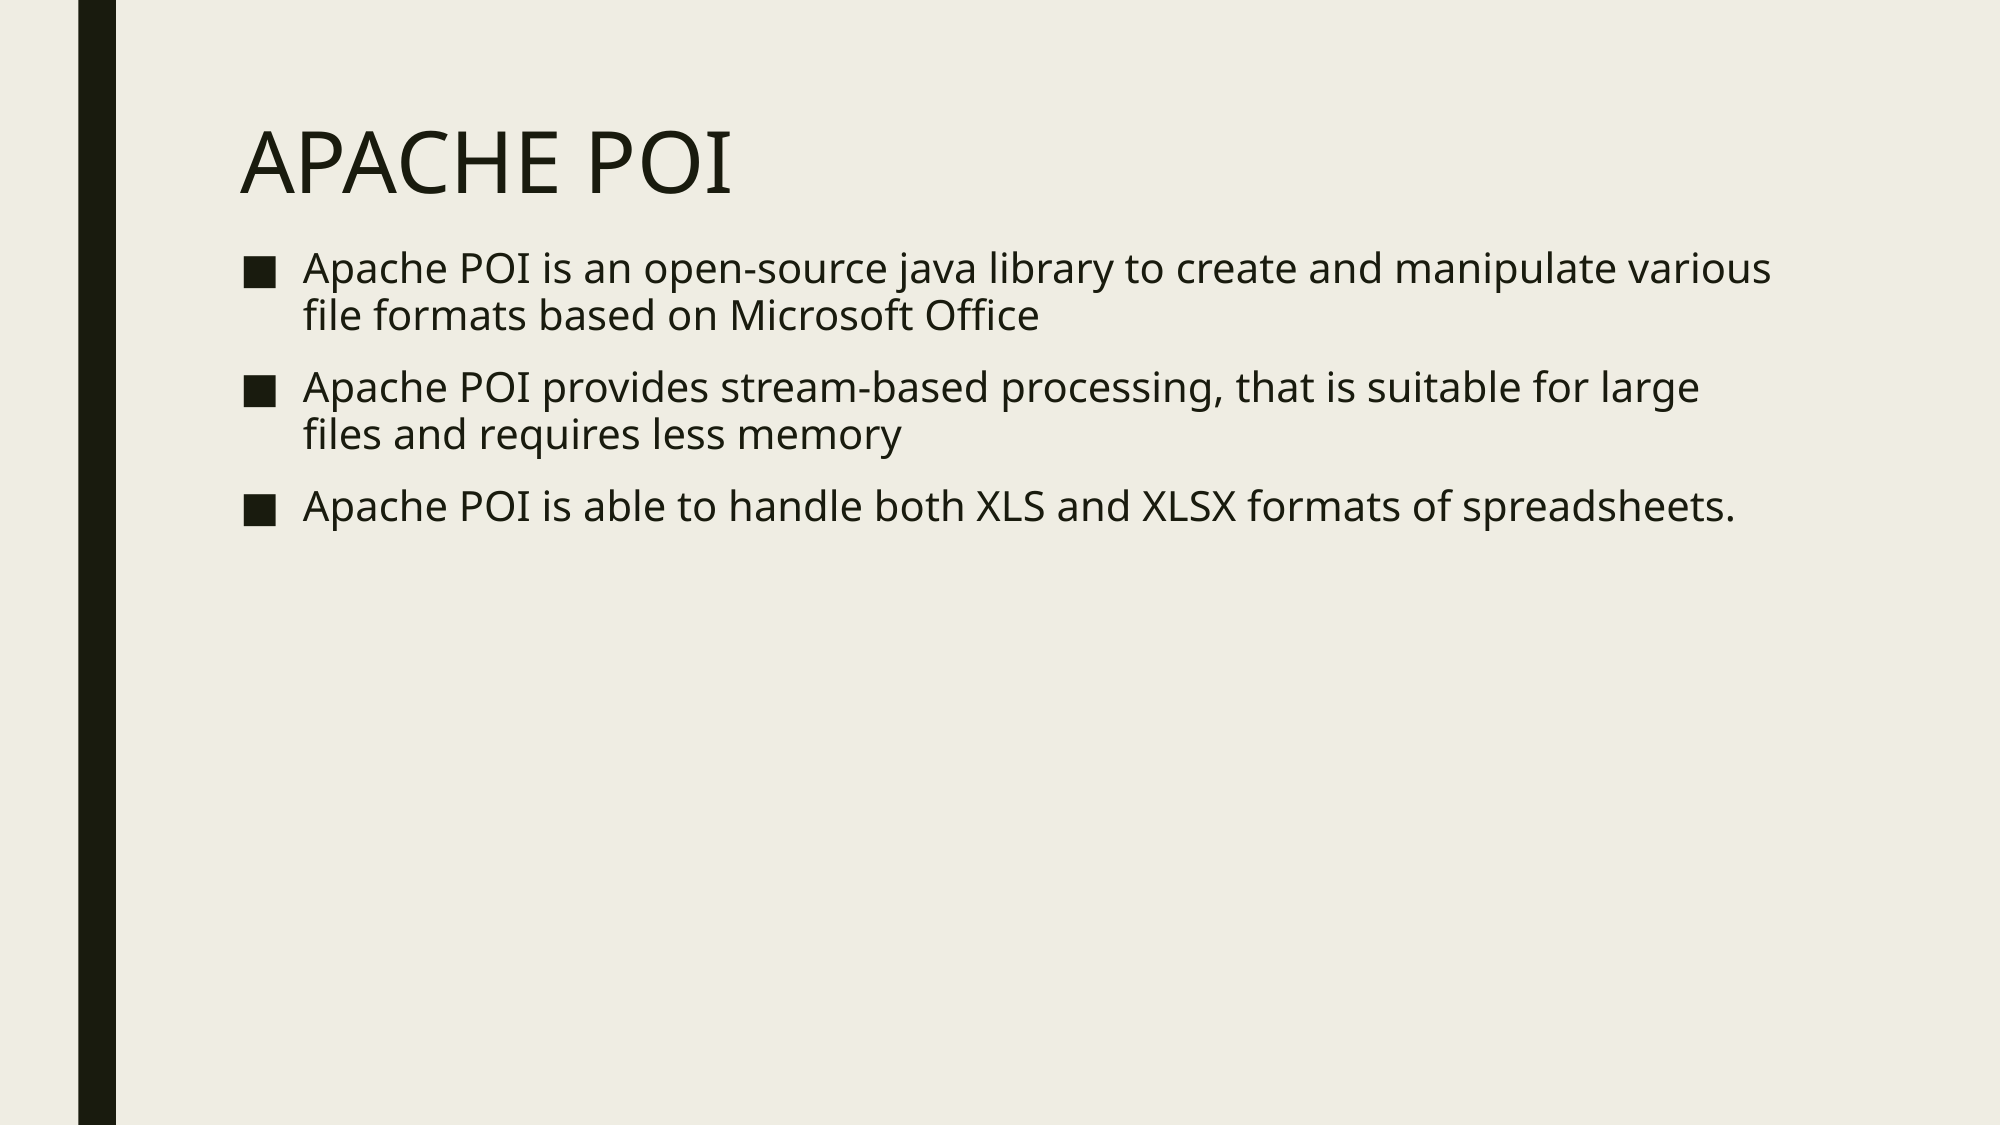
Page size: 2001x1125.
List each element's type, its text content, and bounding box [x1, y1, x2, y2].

list Apache POI is an open-source java library to create and manipulate various file formats based on Microsoft Office Apache POI provides stream-based processing, that is suitable for large files and requires less memory Apache POI is able to handle both XLS and XLSX formats of spreadsheets. [225, 238, 1800, 963]
title APACHE POI [225, 112, 1800, 221]
